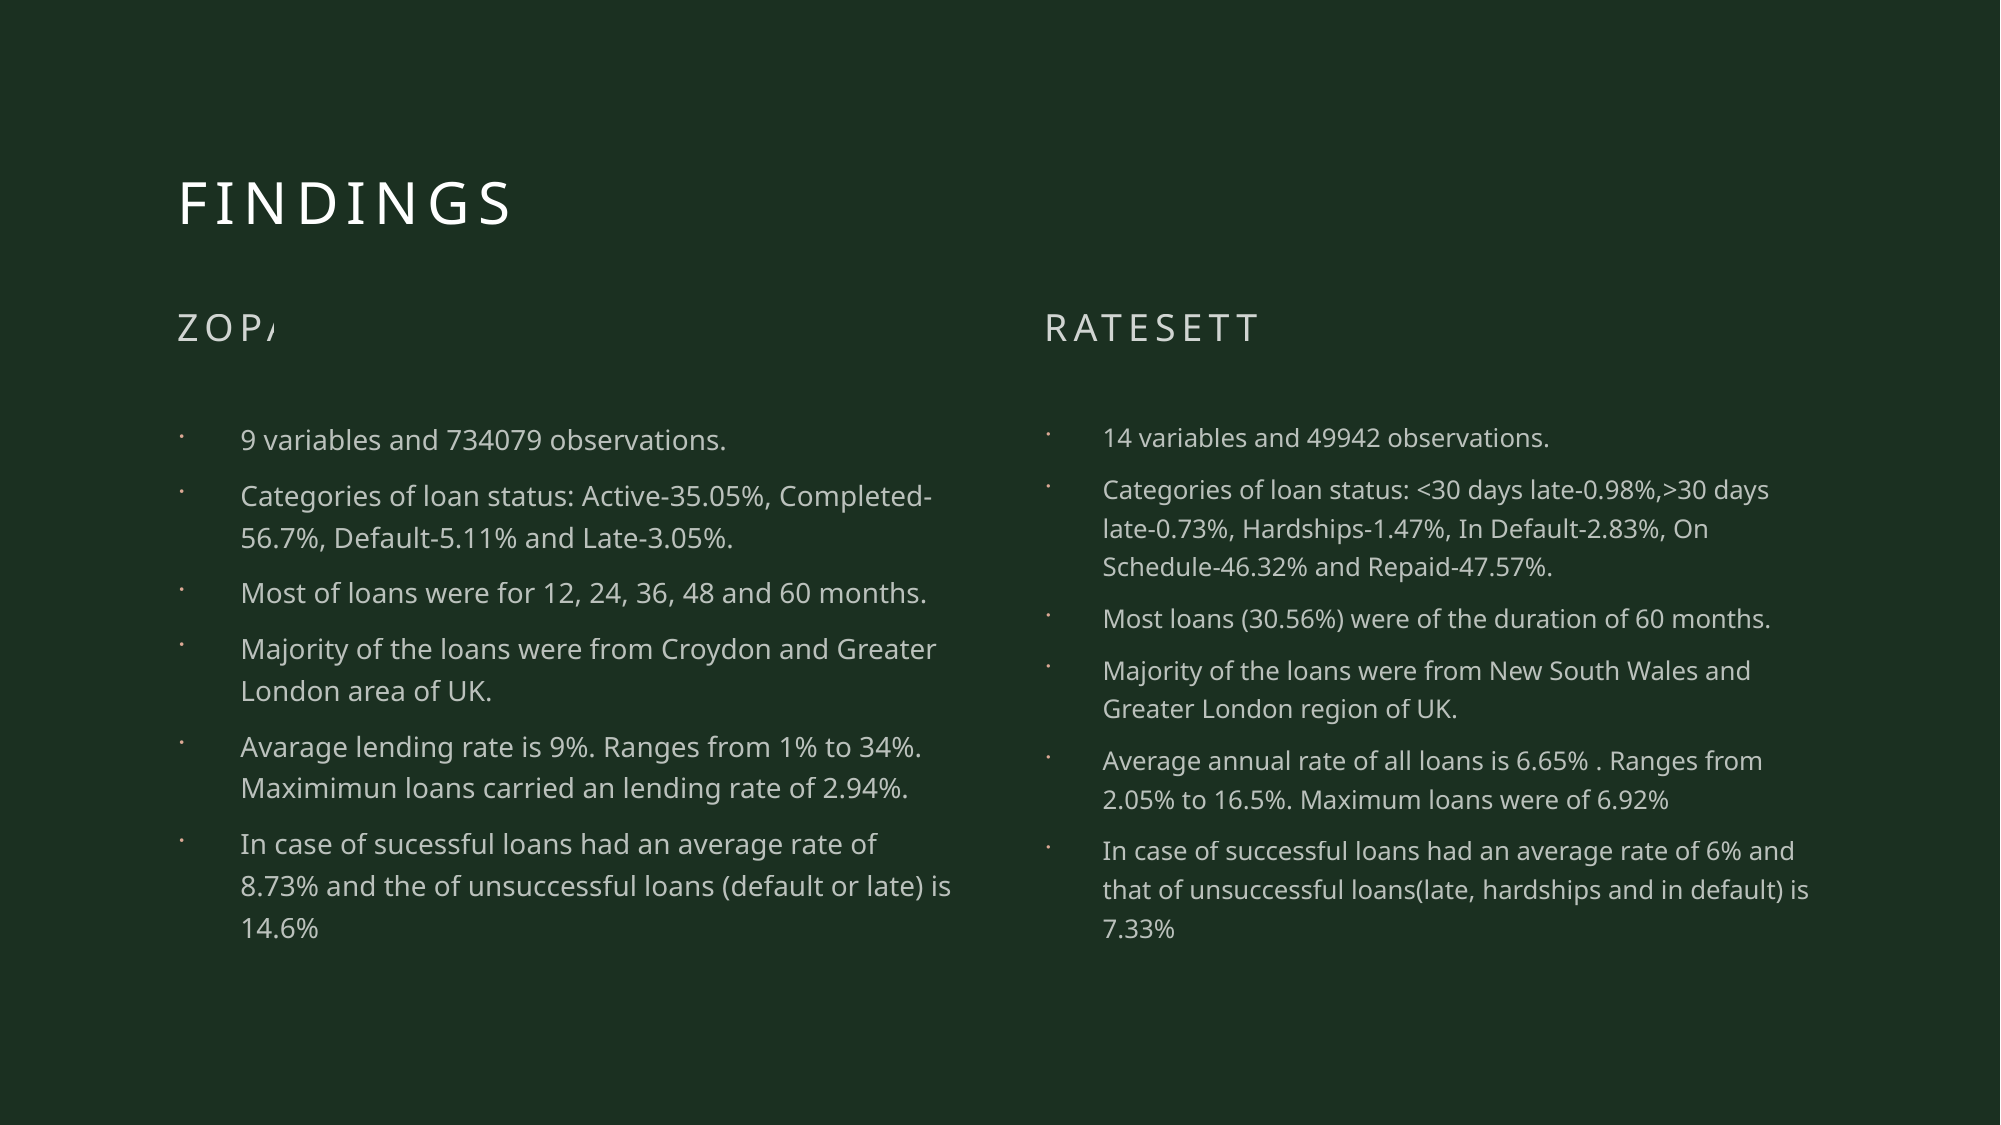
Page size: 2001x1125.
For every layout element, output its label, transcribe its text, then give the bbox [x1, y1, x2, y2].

title Findings [177, 165, 1822, 274]
list Zopa [177, 304, 955, 396]
list ratesetter [1044, 304, 1822, 396]
list 14 variables and 49942 observations. Categories of loan status: <30 days late-0.98%,>30 days late-0.73%, Hardships-1.47%, In Default-2.83%, On Schedule-46.32% and Repaid-47.57%. Most loans (30.56%) were of the duration of 60 months. Majority of the loans were from New South Wales and Greater London region of UK. Average annual rate of all loans is 6.65% . Ranges from 2.05% to 16.5%. Maximum loans were of 6.92% In case of successful loans had an average rate of 6% and that of unsuccessful loans(late, hardships and in default) is 7.33% [1044, 414, 1822, 947]
list 9 variables and 734079 observations. Categories of loan status: Active-35.05%, Completed-56.7%, Default-5.11% and Late-3.05%. Most of loans were for 12, 24, 36, 48 and 60 months. Majority of the loans were from Croydon and Greater London area of UK. Avarage lending rate is 9%. Ranges from 1% to 34%. Maximimun loans carried an lending rate of 2.94%. In case of sucessful loans had an average rate of 8.73% and the of unsuccessful loans (default or late) is 14.6% [177, 414, 955, 947]
